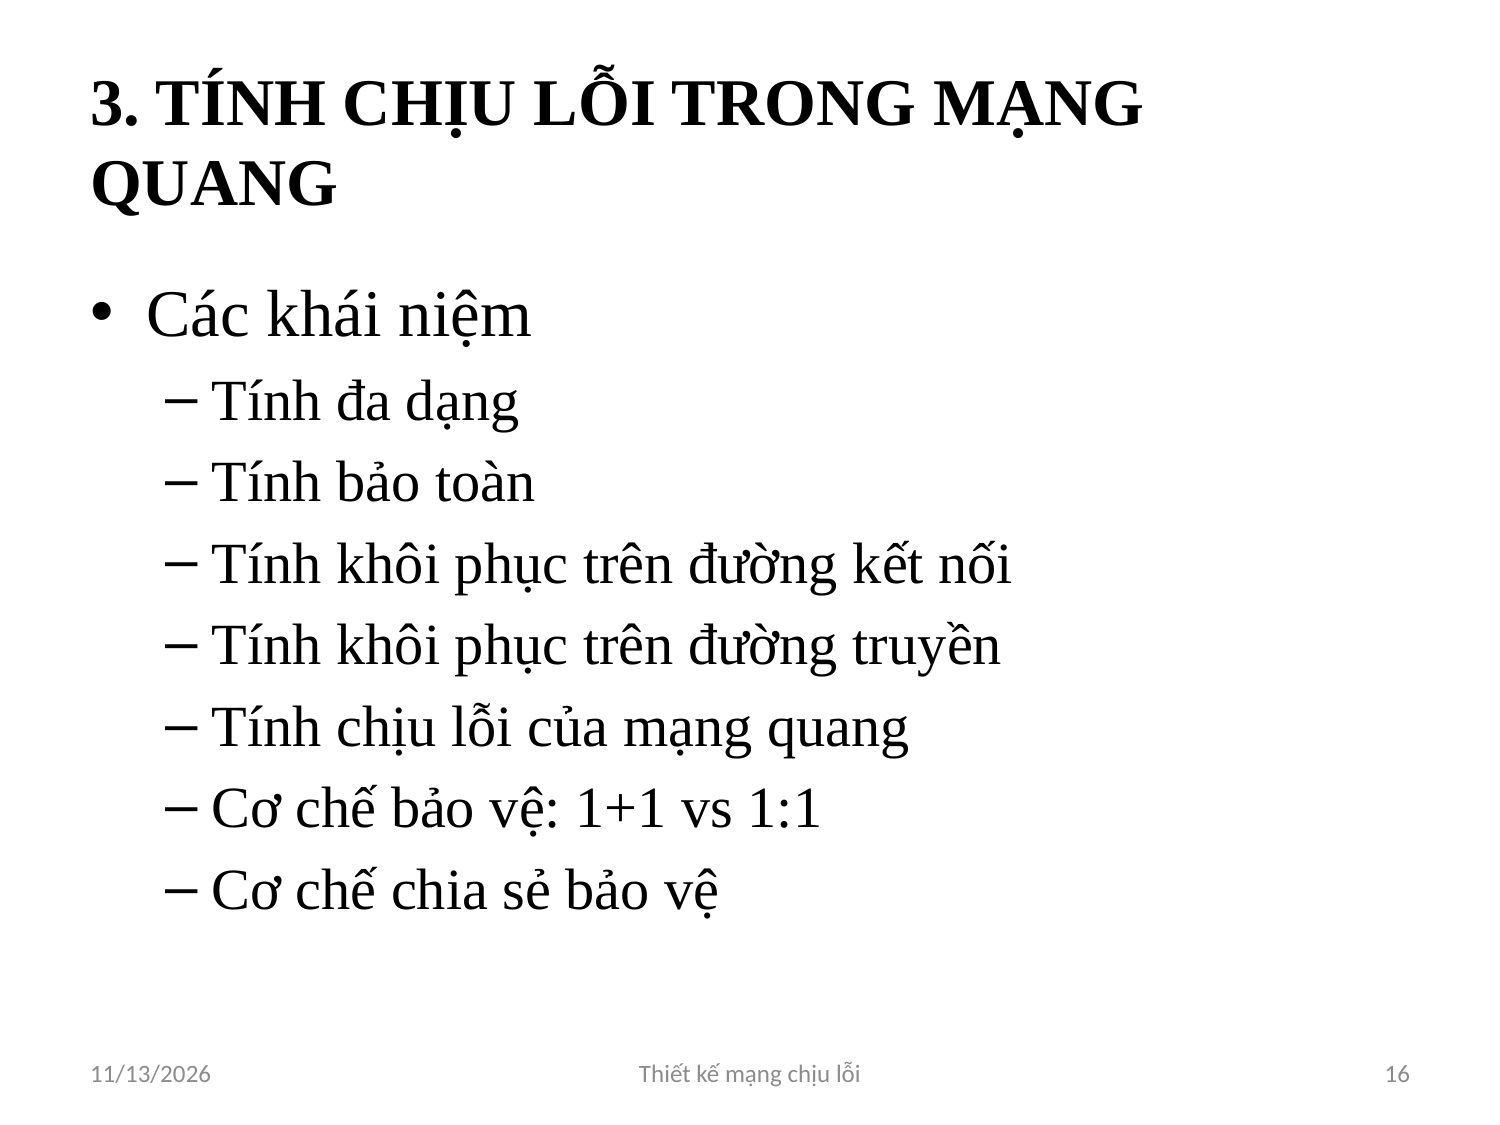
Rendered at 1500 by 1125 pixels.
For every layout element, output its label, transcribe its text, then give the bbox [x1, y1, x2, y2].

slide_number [75, 1042, 425, 1103]
list Các khái niệm Tính đa dạng Tính bảo toàn Tính khôi phục trên đường kết nối Tính khôi phục trên đường truyền Tính chịu lỗi của mạng quang Cơ chế bảo vệ: 1+1 vs 1:1 Cơ chế chia sẻ bảo vệ [75, 262, 1425, 1005]
footer Thiết kế mạng chịu lỗi [512, 1042, 988, 1103]
title 3. TÍNH CHỊU LỖI TRONG MẠNG QUANG [75, 45, 1425, 233]
slide_number 16 [1074, 1042, 1425, 1103]
